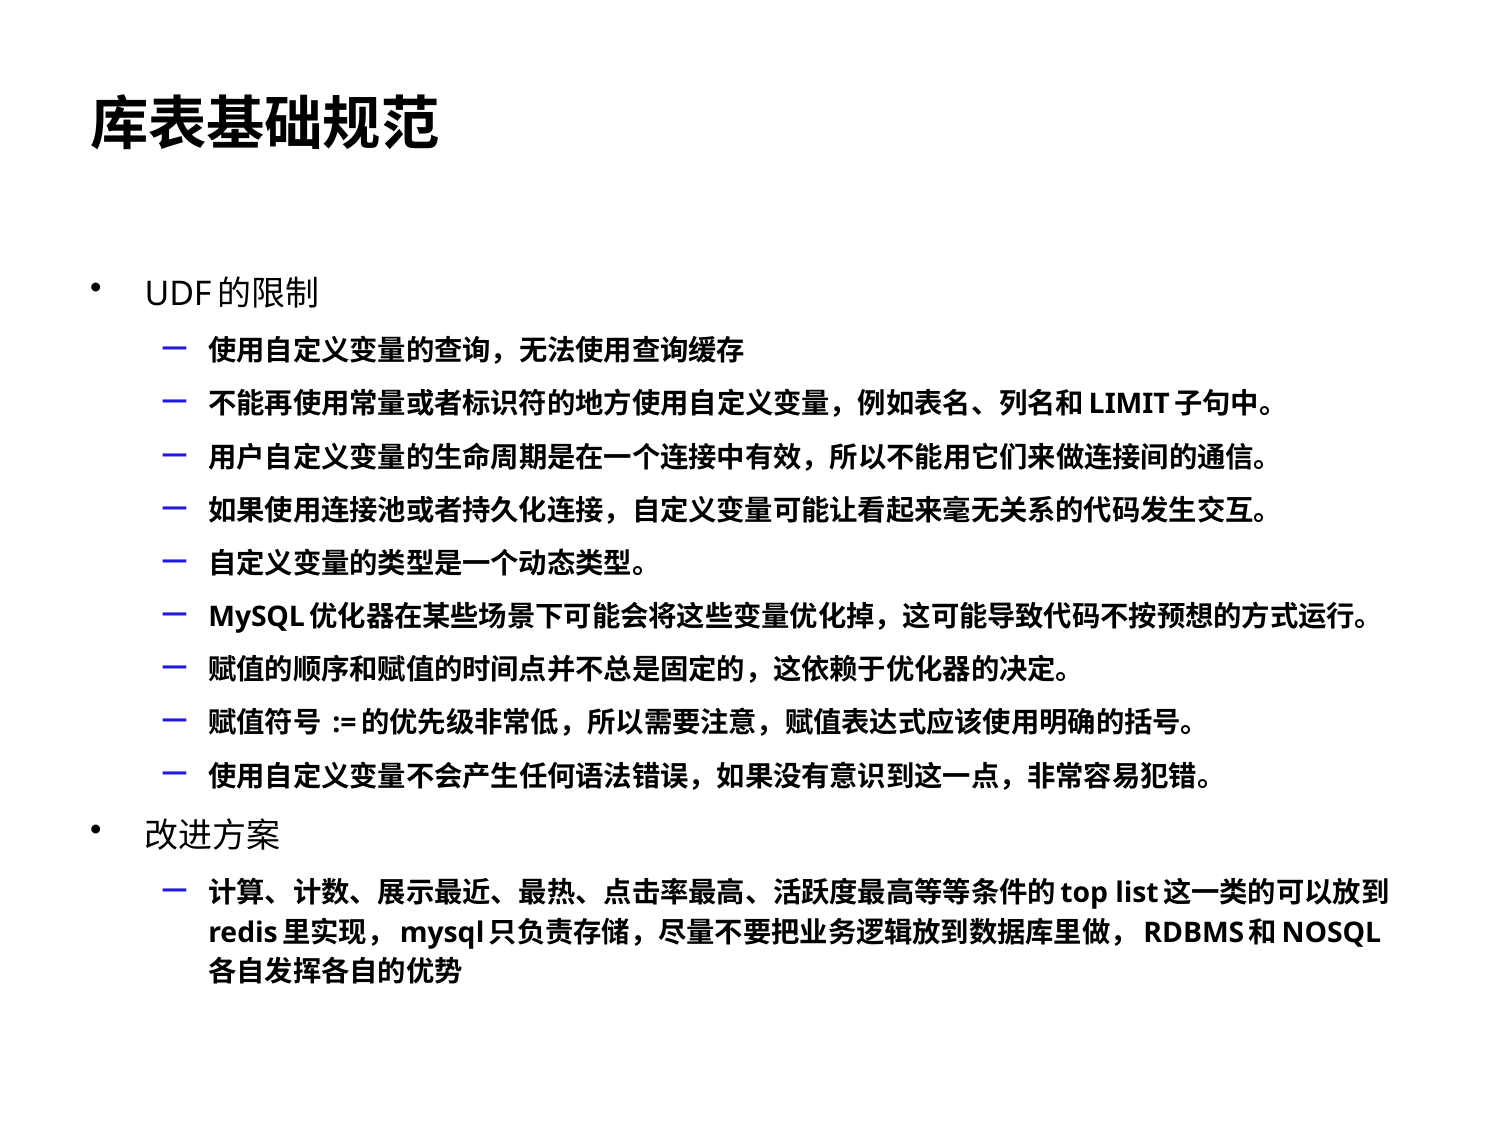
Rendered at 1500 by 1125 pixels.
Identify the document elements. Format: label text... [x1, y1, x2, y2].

title 库表基础规范 [74, 56, 1426, 185]
list UDF的限制 使用自定义变量的查询，无法使用查询缓存 不能再使用常量或者标识符的地方使用自定义变量，例如表名、列名和LIMIT子句中。 用户自定义变量的生命周期是在一个连接中有效，所以不能用它们来做连接间的通信。 如果使用连接池或者持久化连接，自定义变量可能让看起来毫无关系的代码发生交互。 自定义变量的类型是一个动态类型。 MySQL优化器在某些场景下可能会将这些变量优化掉，这可能导致代码不按预想的方式运行。 赋值的顺序和赋值的时间点并不总是固定的，这依赖于优化器的决定。 赋值符号 :=的优先级非常低，所以需要注意，赋值表达式应该使用明确的括号。 使用自定义变量不会产生任何语法错误，如果没有意识到这一点，非常容易犯错。 改进方案 计算、计数、展示最近、最热、点击率最高、活跃度最高等等条件的top list这一类的可以放到redis里实现，mysql只负责存储，尽量不要把业务逻辑放到数据库里做，RDBMS和NOSQL各自发挥各自的优势 [74, 257, 1426, 1001]
